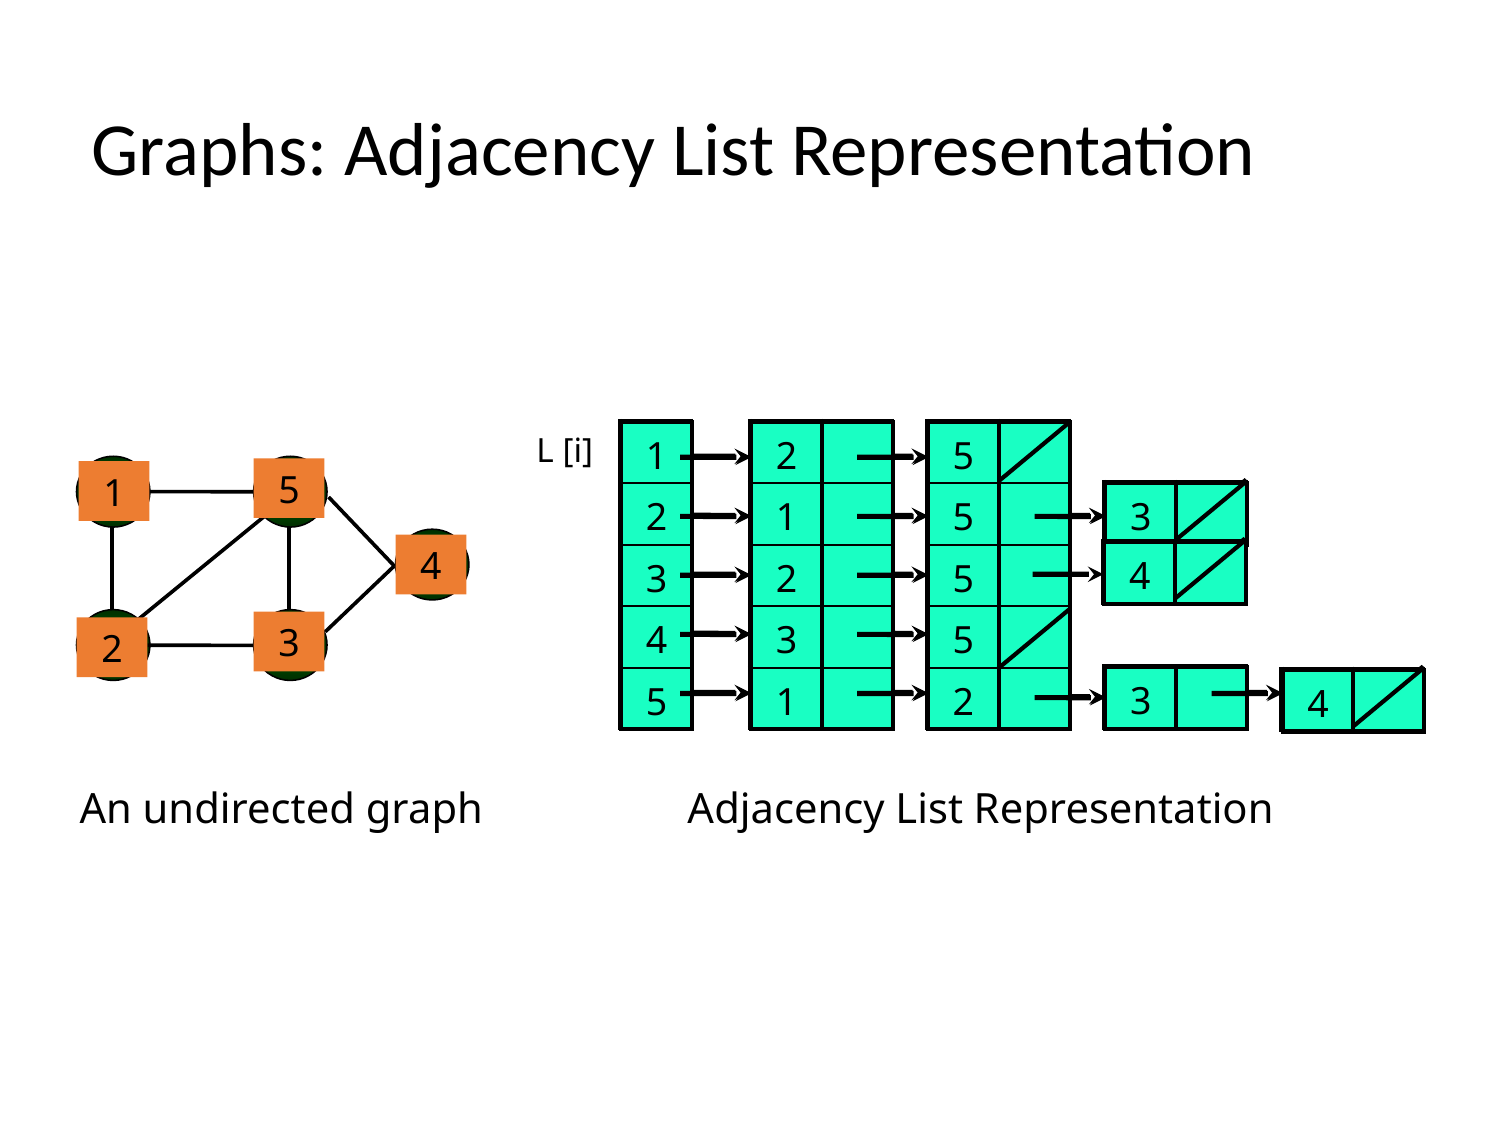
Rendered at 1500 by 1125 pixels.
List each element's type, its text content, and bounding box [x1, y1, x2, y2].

text_box [738, 451, 749, 456]
text_box L [i] [521, 421, 626, 456]
text_box [915, 451, 926, 456]
table_header [1001, 424, 1068, 456]
table_header 1 [626, 424, 690, 456]
table_header 5 [930, 424, 997, 456]
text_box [64, 456, 1424, 841]
table_header [824, 424, 891, 456]
title Graphs: Adjacency List Representation [76, 31, 1500, 271]
table_header 2 [753, 424, 820, 456]
